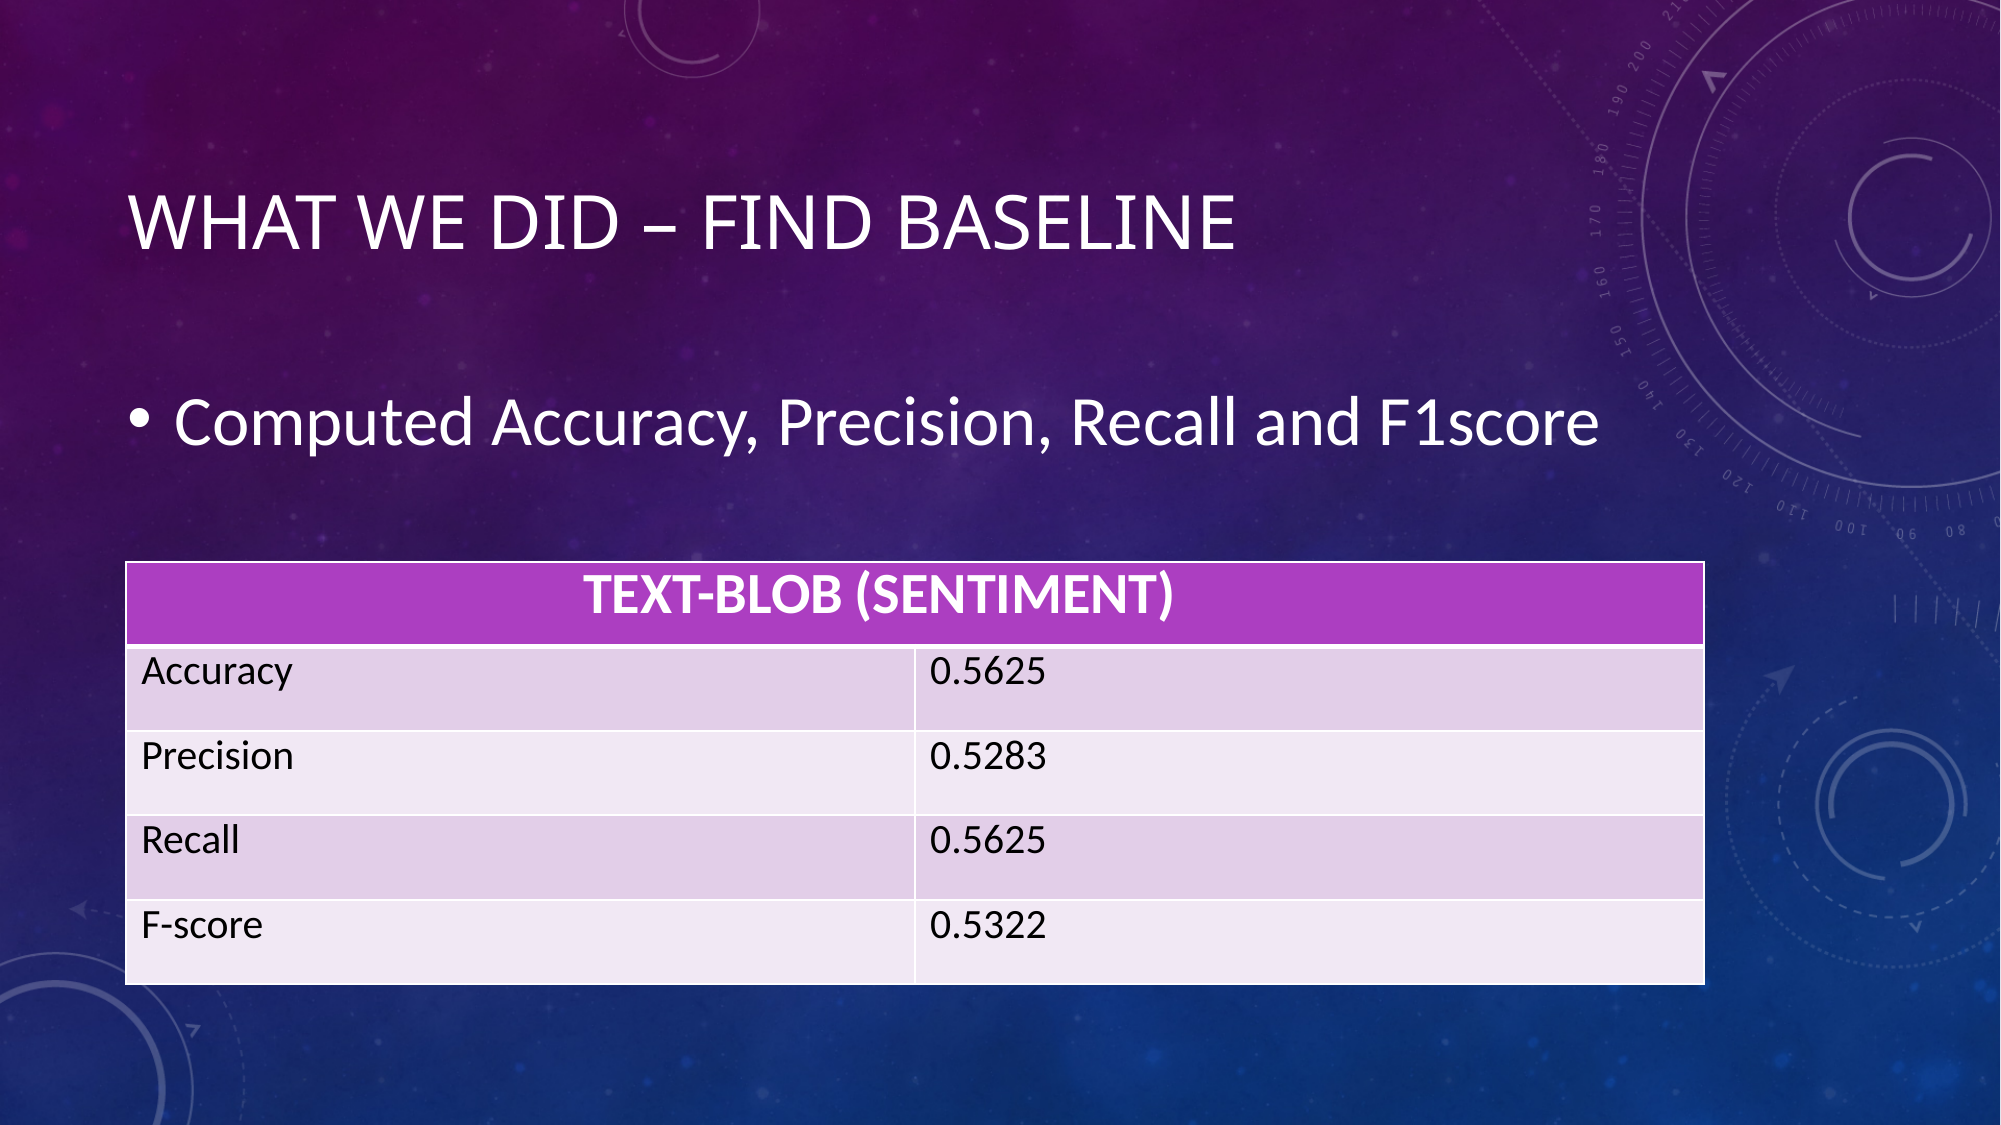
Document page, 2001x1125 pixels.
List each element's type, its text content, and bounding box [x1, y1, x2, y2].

title What we did – Find Baseline [112, 99, 1775, 339]
table_cell Recall [127, 816, 914, 899]
table_cell 0.5322 [916, 901, 1703, 983]
table_cell 0.5625 [916, 816, 1703, 899]
table_cell Accuracy [127, 649, 914, 730]
picture [0, 0, 2001, 1125]
table_cell Precision [127, 732, 914, 814]
list Computed Accuracy, Precision, Recall and F1score [112, 360, 1746, 575]
table_header TEXT-BLOB (SENTIMENT) [127, 563, 1703, 644]
table_cell F-score [127, 901, 914, 983]
table_cell 0.5625 [916, 649, 1703, 730]
table_cell 0.5283 [916, 732, 1703, 814]
